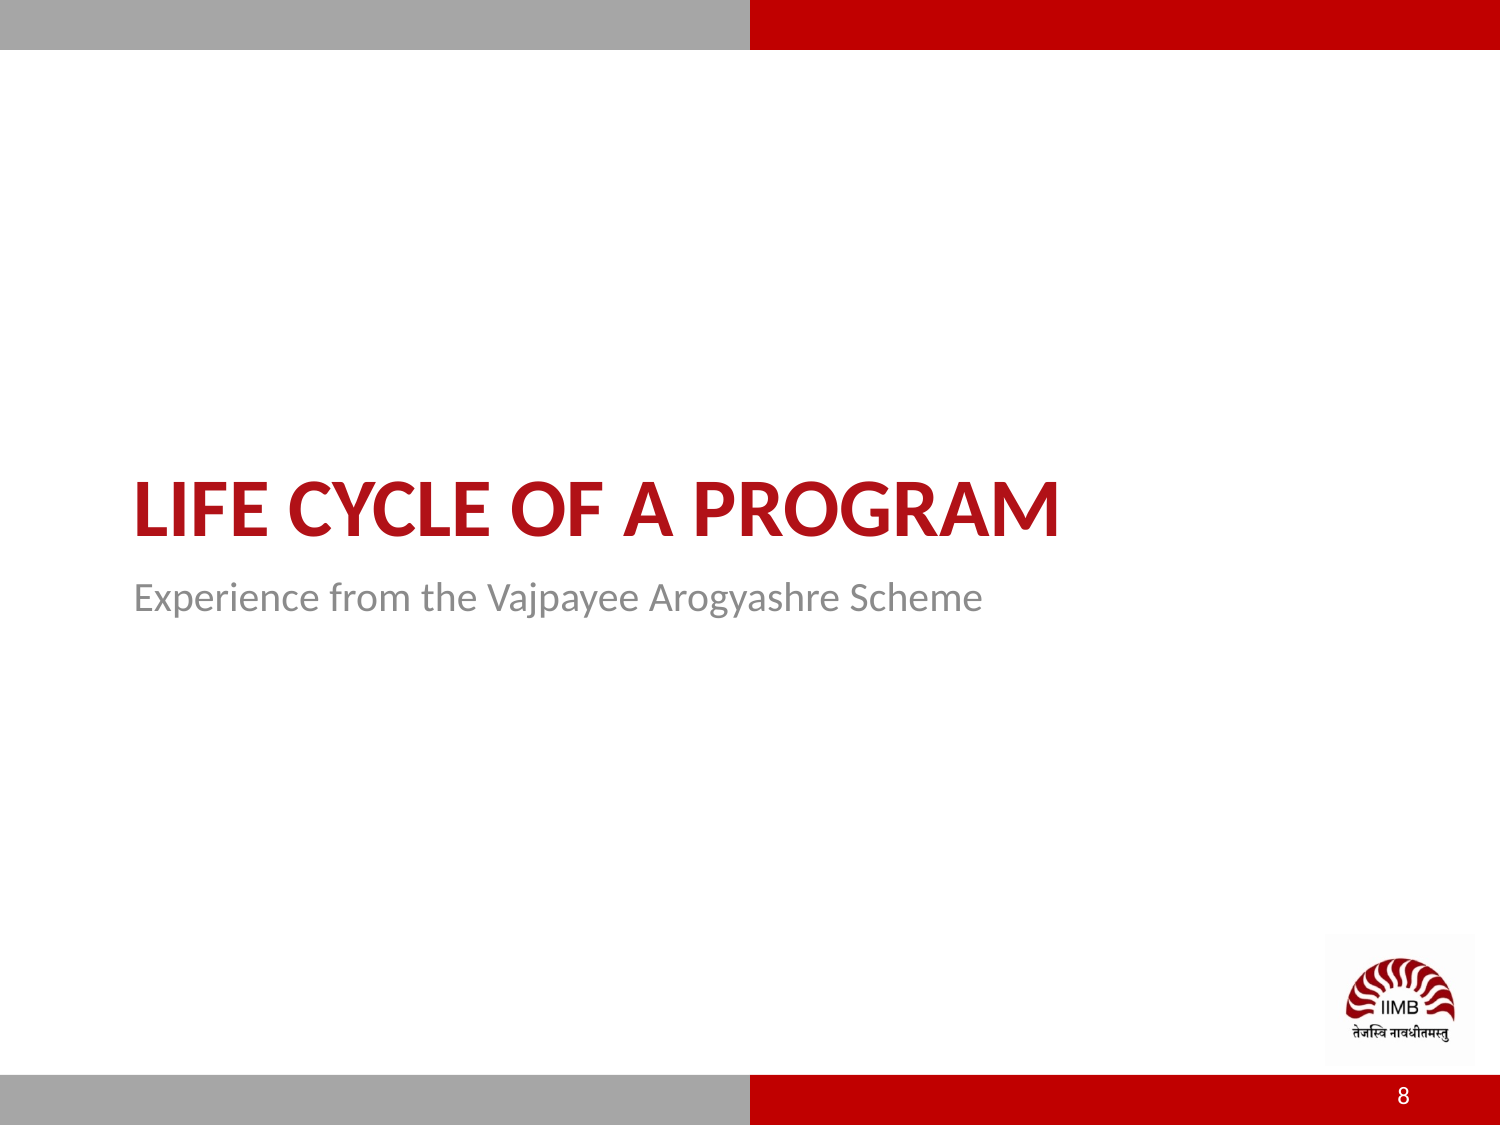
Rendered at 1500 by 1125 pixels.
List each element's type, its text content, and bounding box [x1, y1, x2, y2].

slide_number 8 [1074, 1065, 1425, 1125]
picture [1325, 934, 1475, 1066]
title Life Cycle of A Program [118, 337, 1394, 561]
list Experience from the Vajpayee Arogyashre Scheme [118, 562, 1394, 809]
